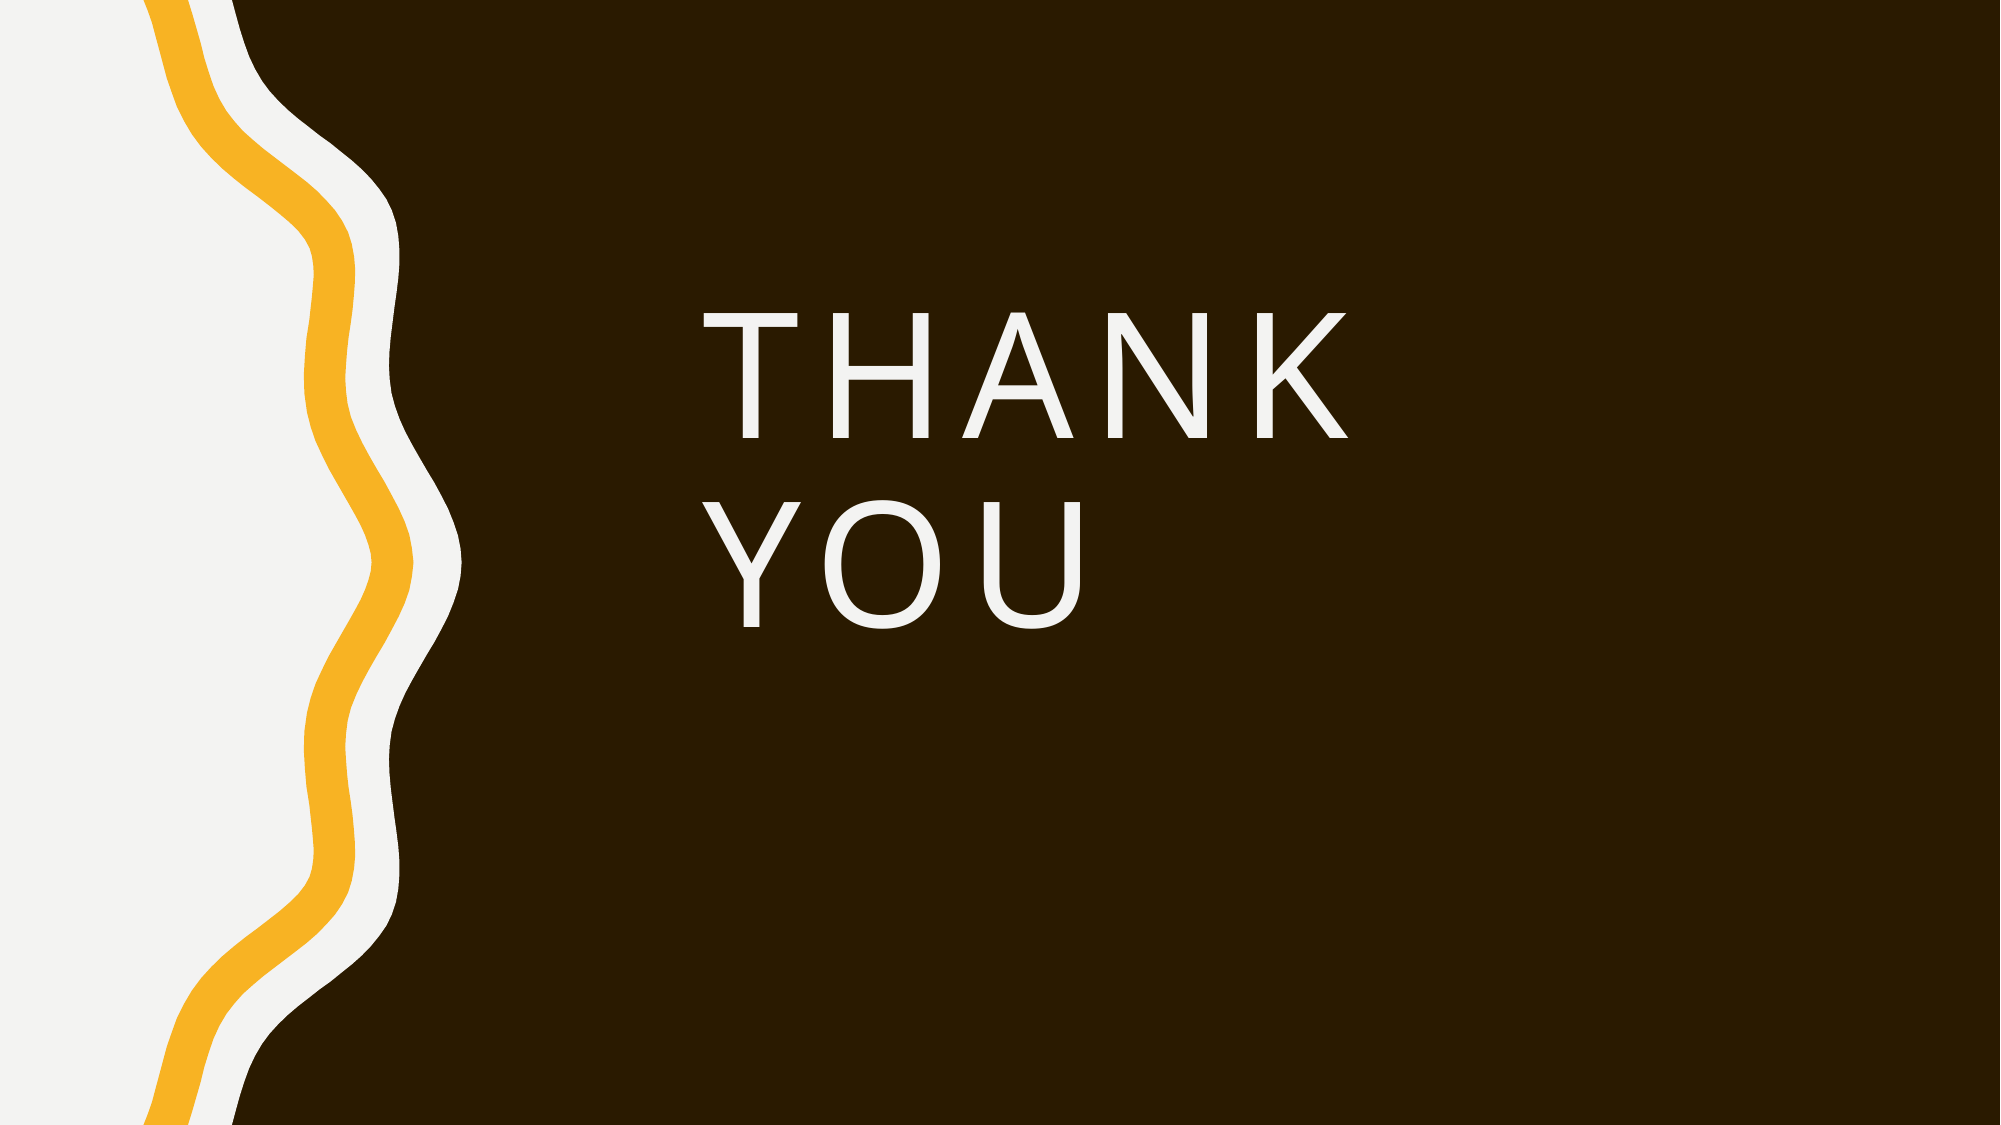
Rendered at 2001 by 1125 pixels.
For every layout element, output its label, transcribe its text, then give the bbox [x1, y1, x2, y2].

title THANK YOU [687, 287, 1670, 674]
